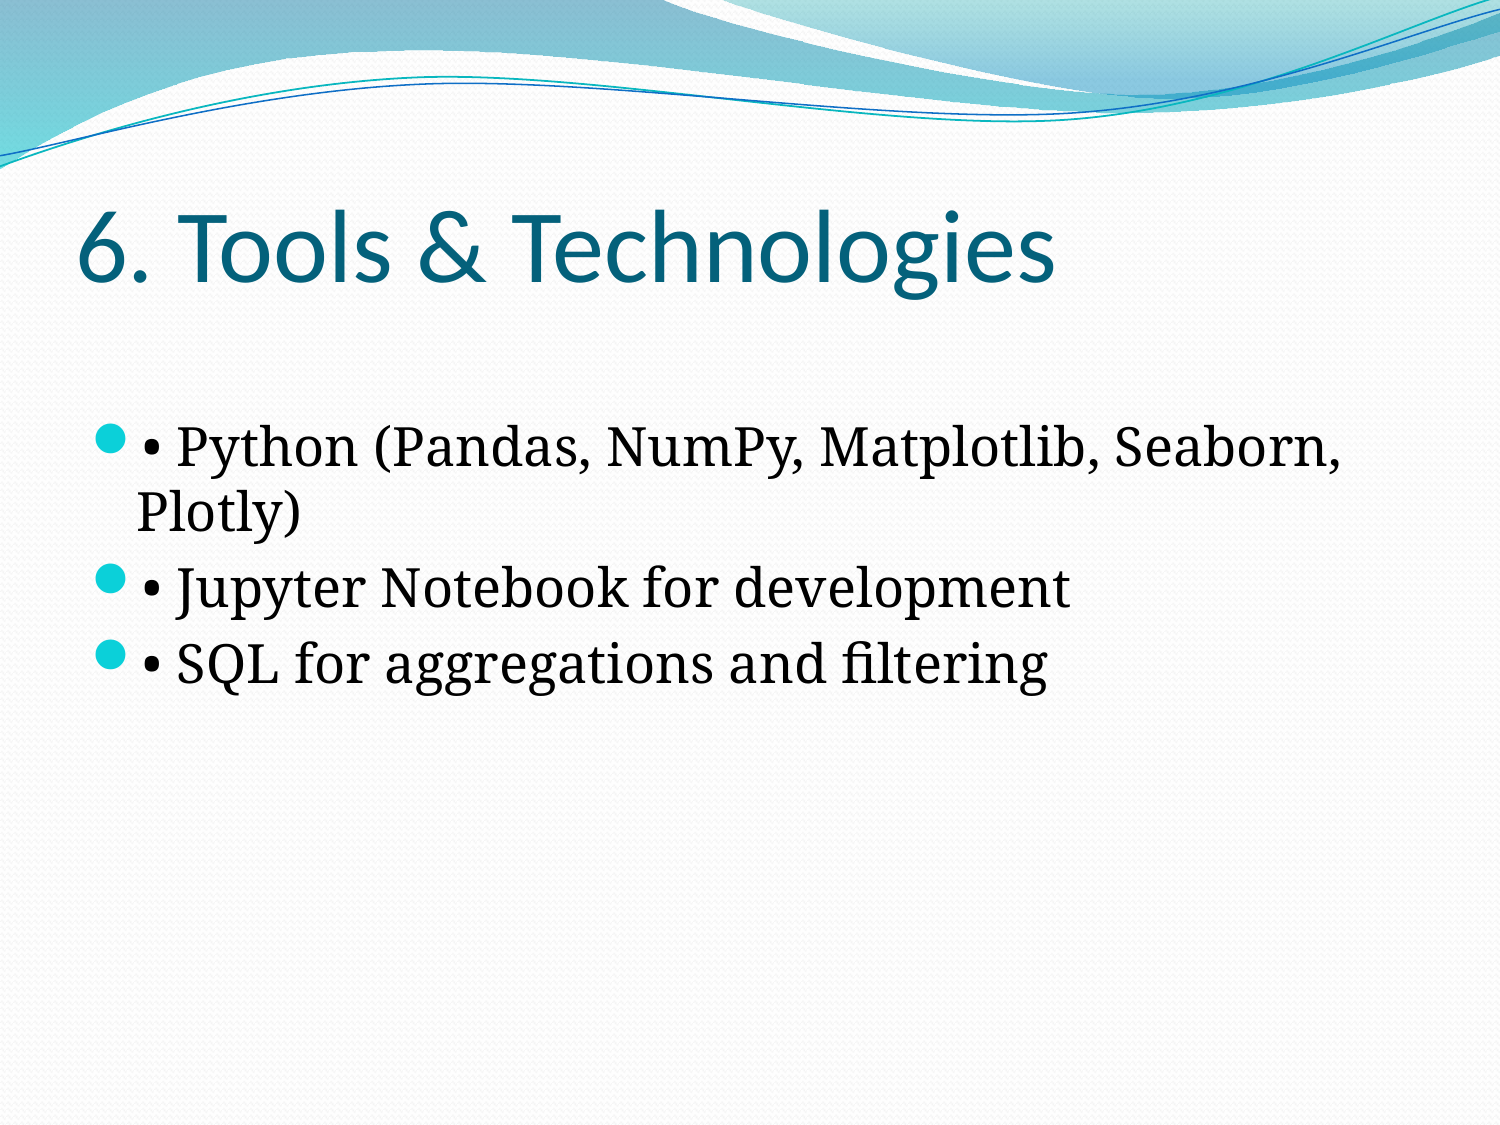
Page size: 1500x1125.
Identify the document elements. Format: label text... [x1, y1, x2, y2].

list • Python (Pandas, NumPy, Matplotlib, Seaborn, Plotly) • Jupyter Notebook for development • SQL for aggregations and filtering [76, 404, 1427, 1125]
title 6. Tools & Technologies [75, 115, 1425, 303]
